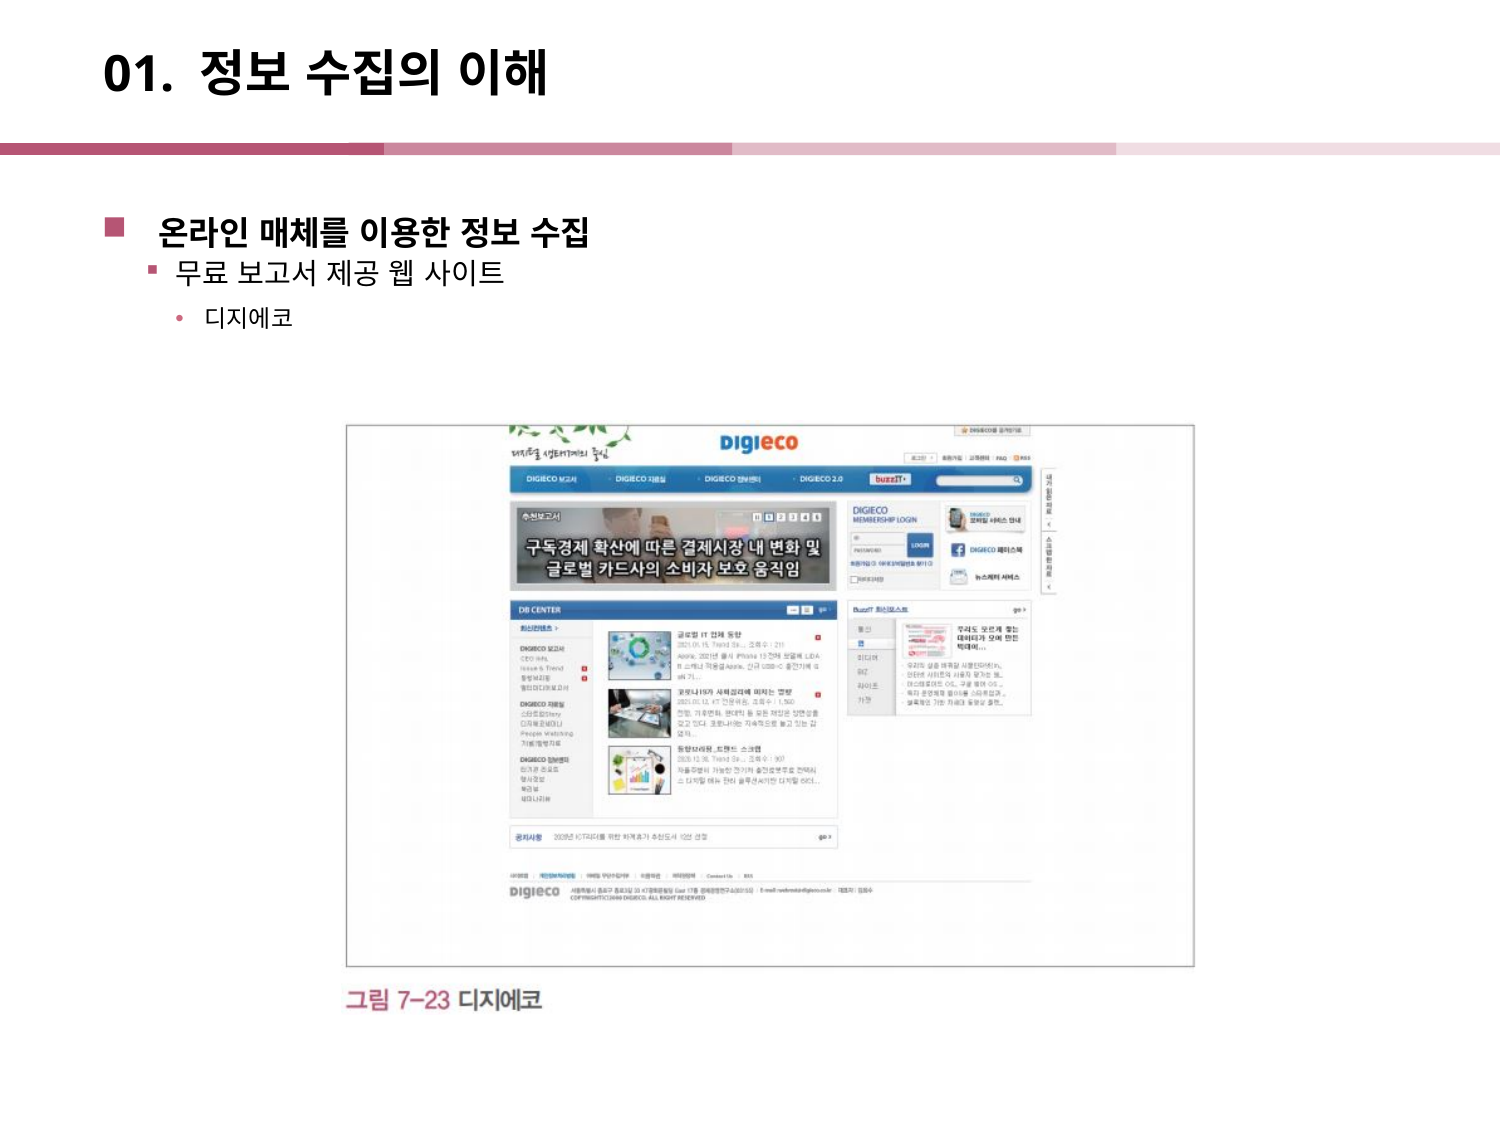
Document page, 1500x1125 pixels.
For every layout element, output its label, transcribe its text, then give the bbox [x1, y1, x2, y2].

title 01. 정보 수집의 이해 [88, 30, 1329, 121]
picture [341, 420, 1204, 1015]
list 온라인 매체를 이용한 정보 수집 무료 보고서 제공 웹 사이트 디지에코 [86, 184, 1459, 1071]
